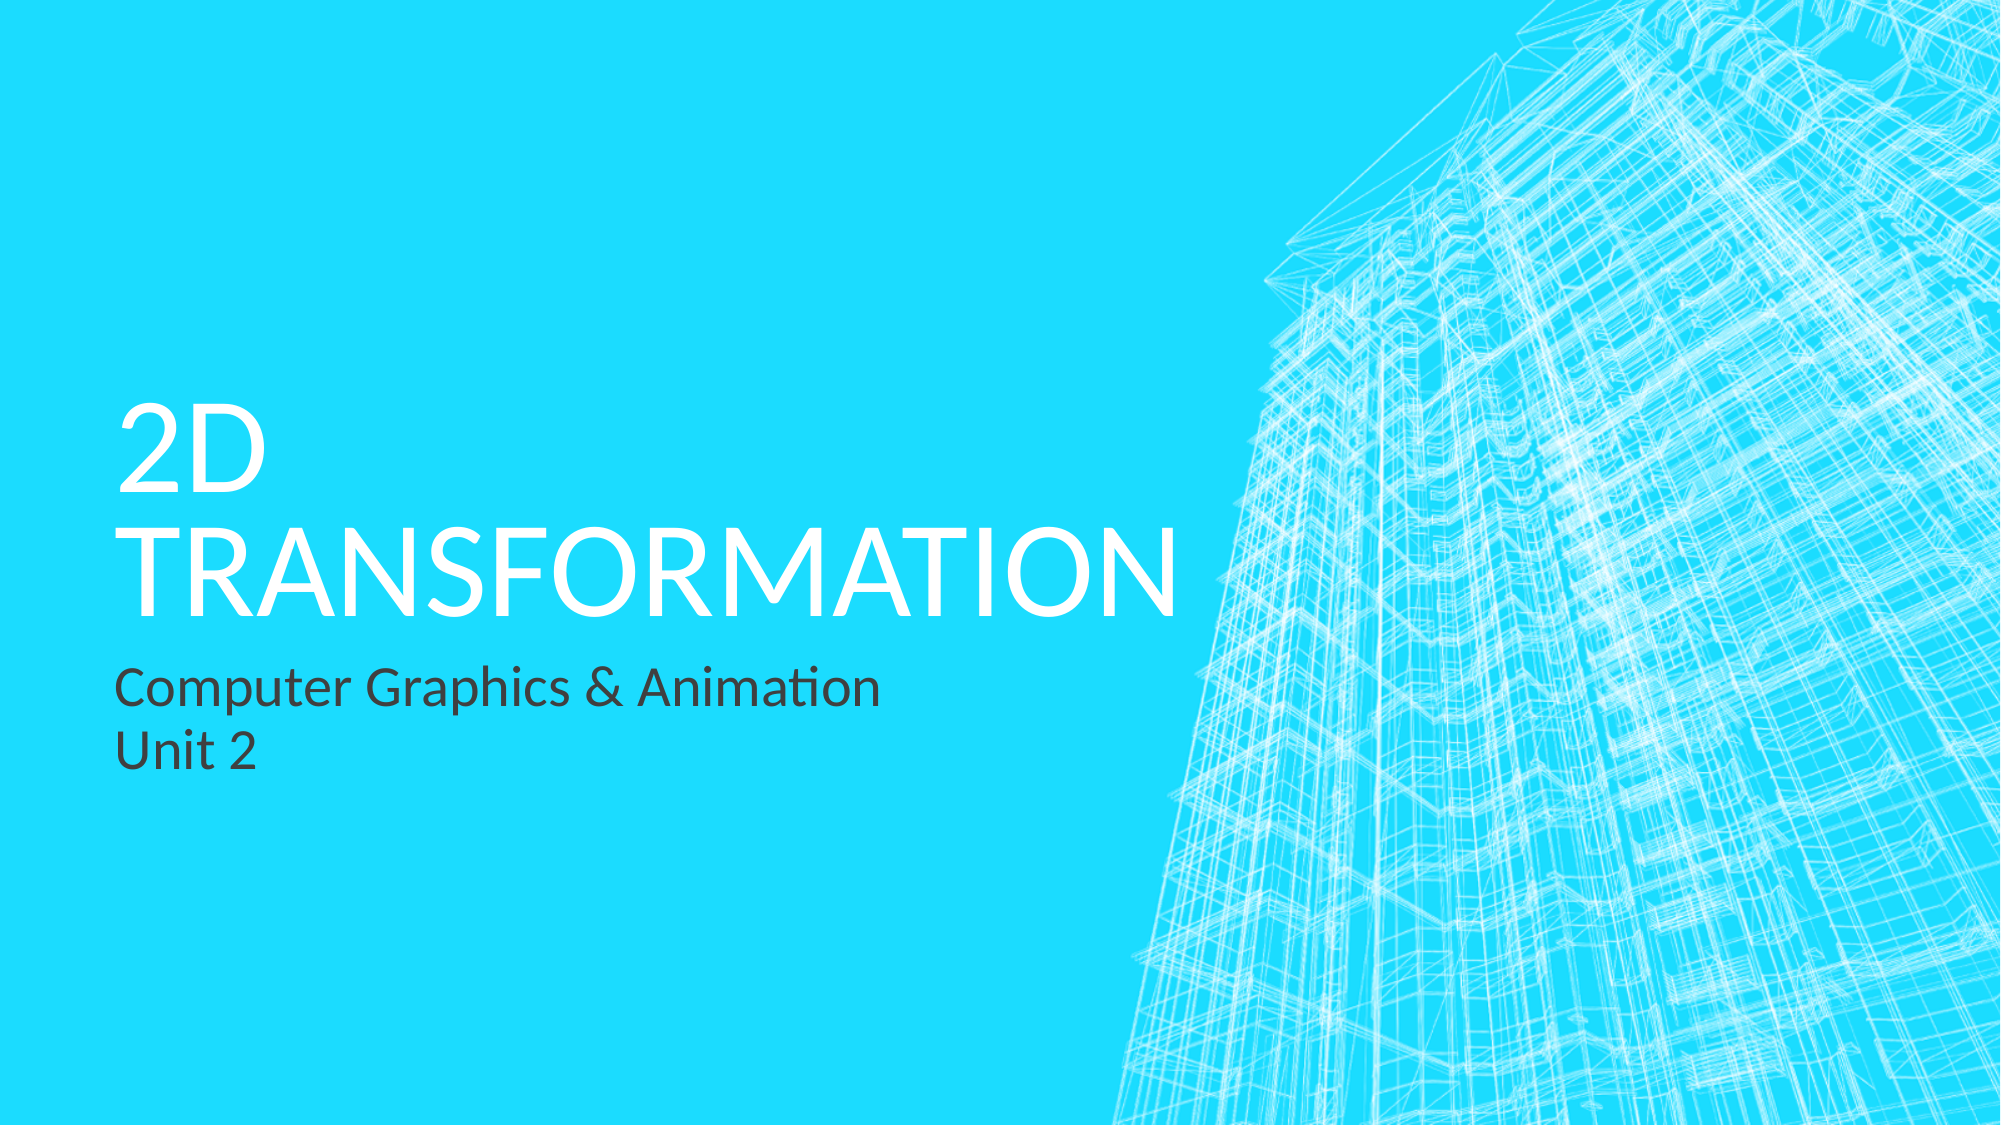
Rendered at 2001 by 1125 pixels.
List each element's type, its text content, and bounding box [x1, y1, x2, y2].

subtitle Computer Graphics & Animation Unit 2 [99, 648, 1225, 829]
picture [0, 0, 2001, 1125]
title 2D Transformation [99, 123, 1225, 648]
